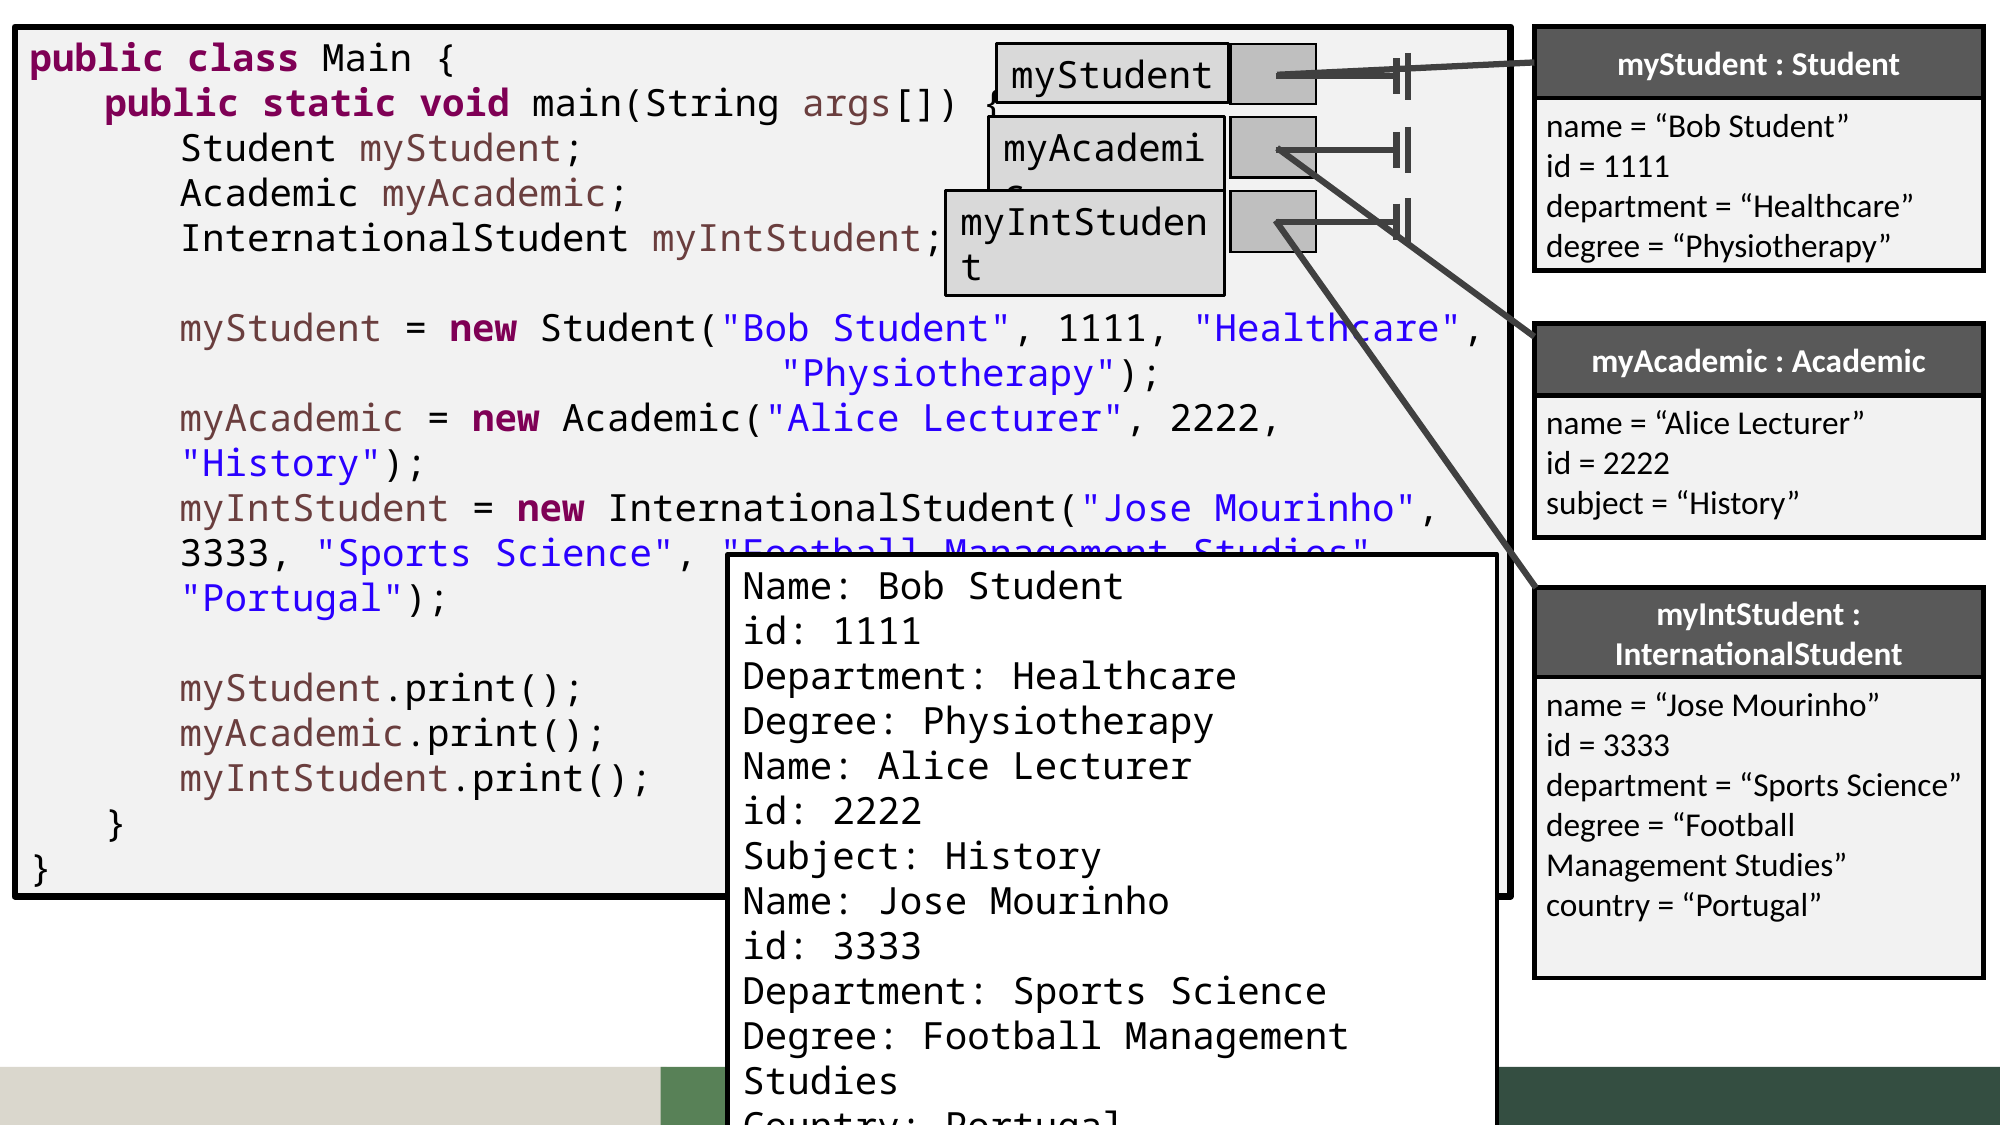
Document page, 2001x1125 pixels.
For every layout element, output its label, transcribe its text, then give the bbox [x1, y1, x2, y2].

text_box [1229, 190, 1277, 253]
text_box name = “Bob Student” id = 1111 department = “Healthcare” degree = “Physiotherapy” [1533, 97, 1984, 272]
text_box myStudent [996, 43, 1229, 103]
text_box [1275, 220, 1536, 588]
text_box [1229, 43, 1317, 105]
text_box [1275, 52, 1409, 100]
text_box [1497, 1066, 2000, 1125]
text_box myStudent : Student [1533, 26, 1984, 97]
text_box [1277, 62, 1535, 75]
text_box [660, 1066, 727, 1125]
picture [1396, 110, 1933, 143]
text_box myAcademic : Academic [1536, 323, 1984, 394]
text_box [0, 1066, 660, 1125]
text_box myIntStudent : InternationalStudent [1533, 587, 1984, 676]
text_box myAcademic [988, 116, 1225, 190]
text_box public class Main { public static void main(String args[]) { Student myStudent; Academic myAcademic; InternationalStudent myIntStudent; myStudent = new Student("Bob Student", 1111, "Healthcare", "Physiotherapy"); myAcademic = new Academic("Alice Lecturer", 2222, "History"); myIntStudent = new InternationalStudent("Jose Mourinho", 3333, "Sports Science", "Football Management Studies", "Portugal"); myStudent.print(); myAcademic.print(); myIntStudent.print(); } } [14, 26, 1511, 897]
text_box Name: Bob Student id: 1111 Department: Healthcare Degree: Physiotherapy Name: Alice Lecturer id: 2222 Subject: History Name: Jose Mourinho id: 3333 Department: Sports Science Degree: Football Management Studies Country: Portugal [727, 554, 1497, 1125]
text_box name = “Alice Lecturer” id = 2222 subject = “History” [1536, 394, 1984, 539]
title <<Title>> [189, 19, 2000, 128]
text_box name = “Jose Mourinho” id = 3333 department = “Sports Science” degree = “Football Management Studies” country = “Portugal” [1533, 676, 1984, 979]
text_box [1275, 126, 1409, 174]
text_box myIntStudent [945, 190, 1225, 296]
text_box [1277, 147, 1535, 220]
text_box [1229, 116, 1317, 179]
